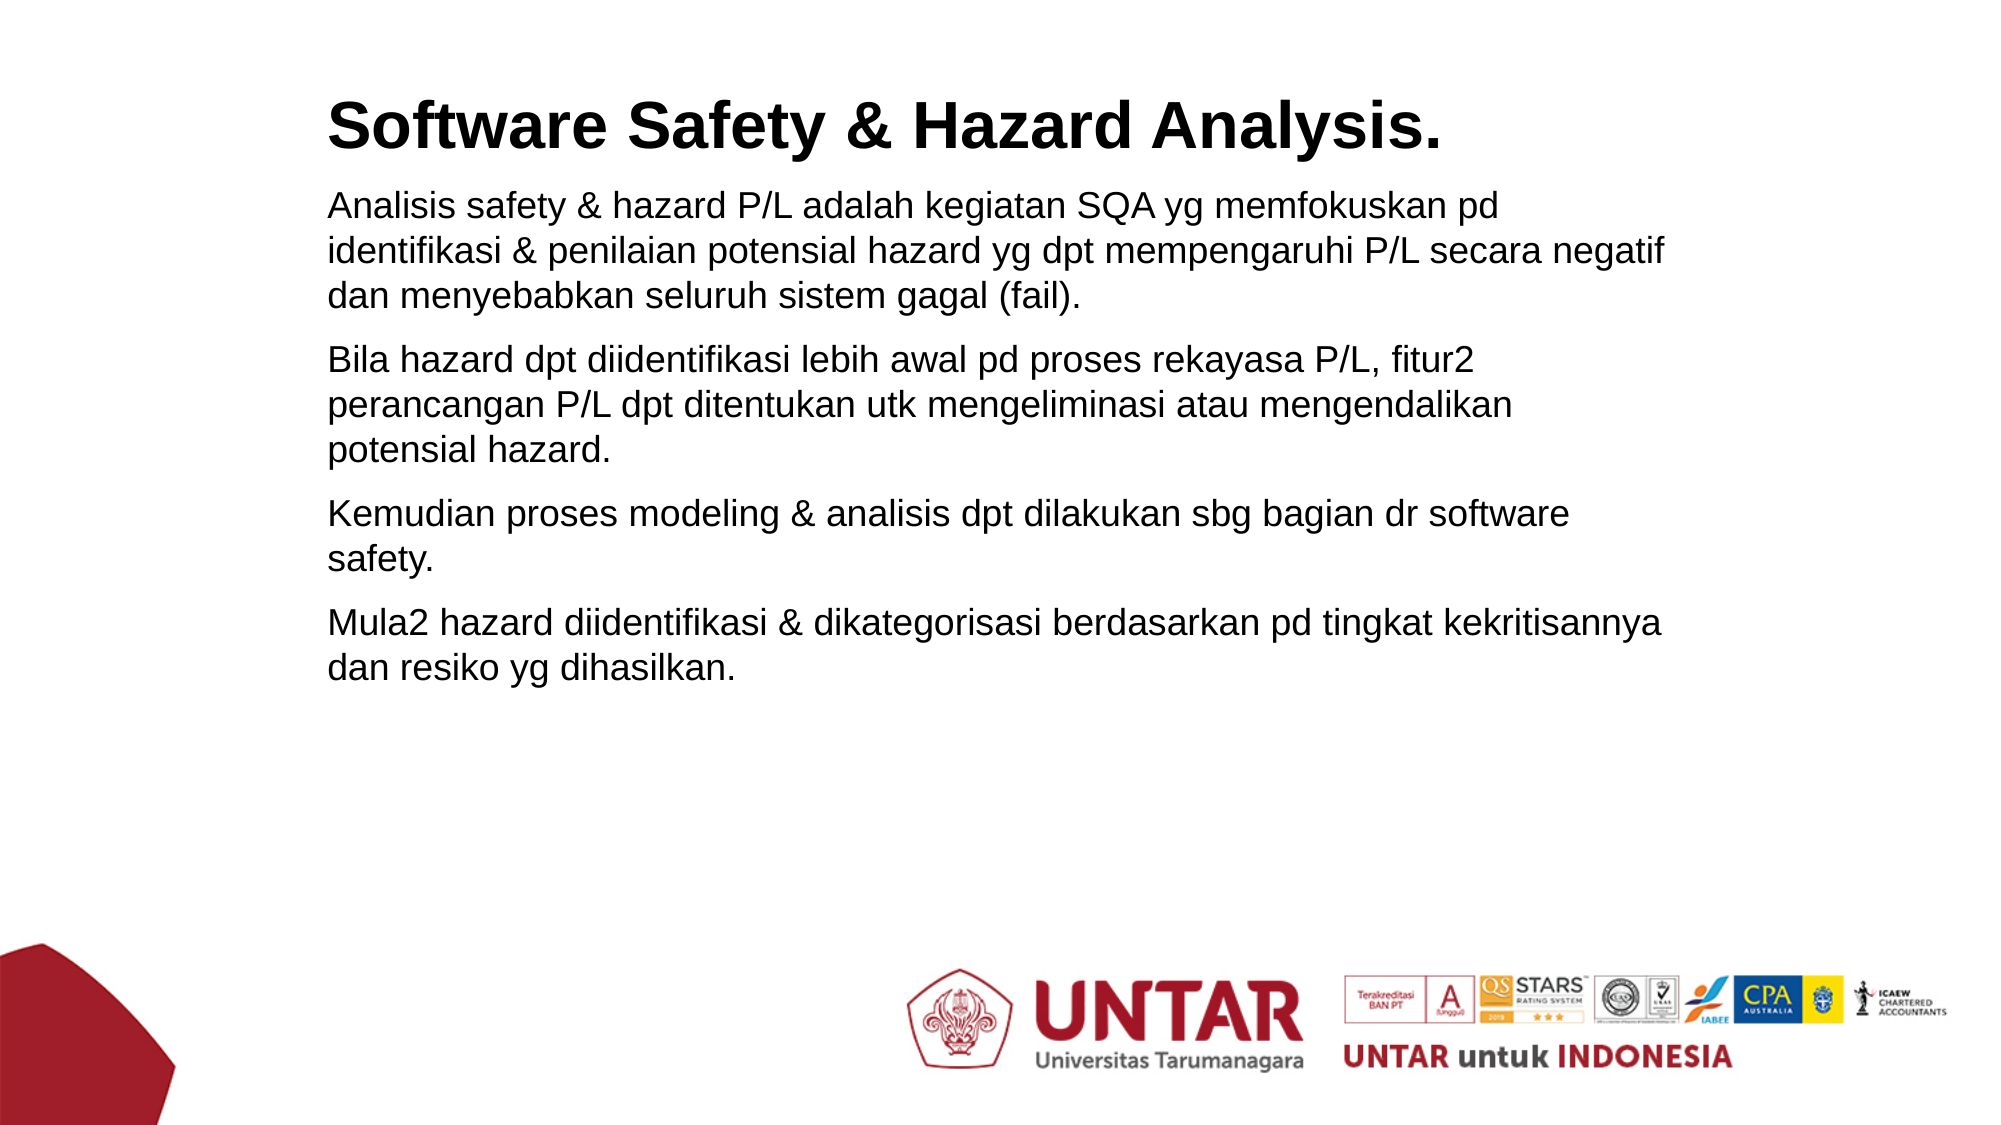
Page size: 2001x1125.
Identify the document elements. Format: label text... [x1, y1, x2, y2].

picture [0, 0, 2001, 1125]
text_box Software Safety & Hazard Analysis. Analisis safety & hazard P/L adalah kegiatan SQA yg memfokuskan pd identifikasi & penilaian potensial hazard yg dpt mempengaruhi P/L secara negatif dan menyebabkan seluruh sistem gagal (fail). Bila hazard dpt diidentifikasi lebih awal pd proses rekayasa P/L, fitur2 perancangan P/L dpt ditentukan utk mengeliminasi atau mengendalikan potensial hazard. Kemudian proses modeling & analisis dpt dilakukan sbg bagian dr software safety. Mula2 hazard diidentifikasi & dikategorisasi berdasarkan pd tingkat kekritisannya dan resiko yg dihasilkan. [312, 74, 1688, 695]
